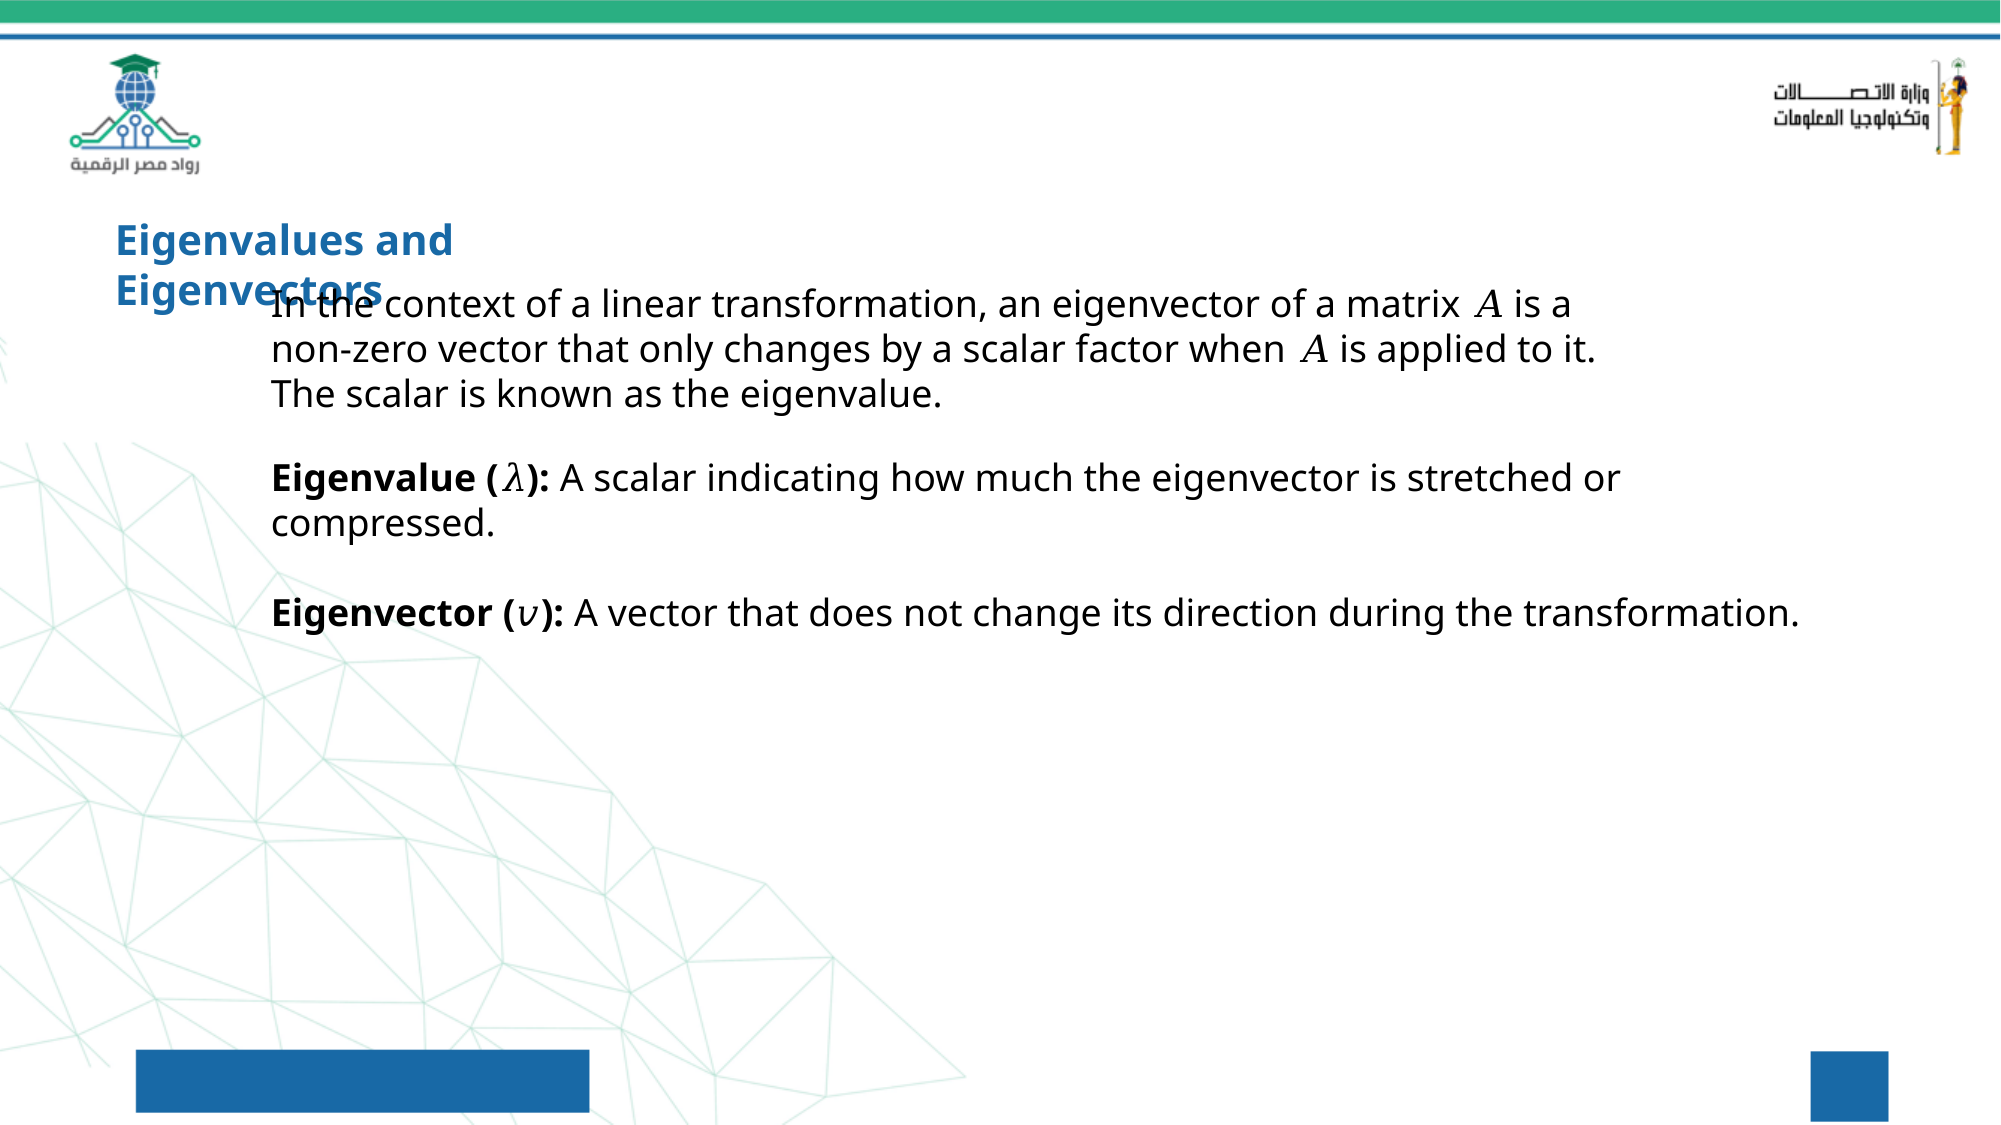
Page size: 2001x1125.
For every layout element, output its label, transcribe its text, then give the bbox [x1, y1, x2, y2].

text_box Eigenvalues and Eigenvectors [99, 206, 703, 322]
text_box Eigenvalue (𝜆): A scalar indicating how much the eigenvector is stretched or compressed. Eigenvector (𝑣): A vector that does not change its direction during the transformation. [256, 446, 1855, 642]
picture [0, 0, 2001, 1125]
text_box In the context of a linear transformation, an eigenvector of a matrix 𝐴 is a non-zero vector that only changes by a scalar factor when 𝐴 is applied to it. The scalar is known as the eigenvalue. [256, 272, 1637, 423]
